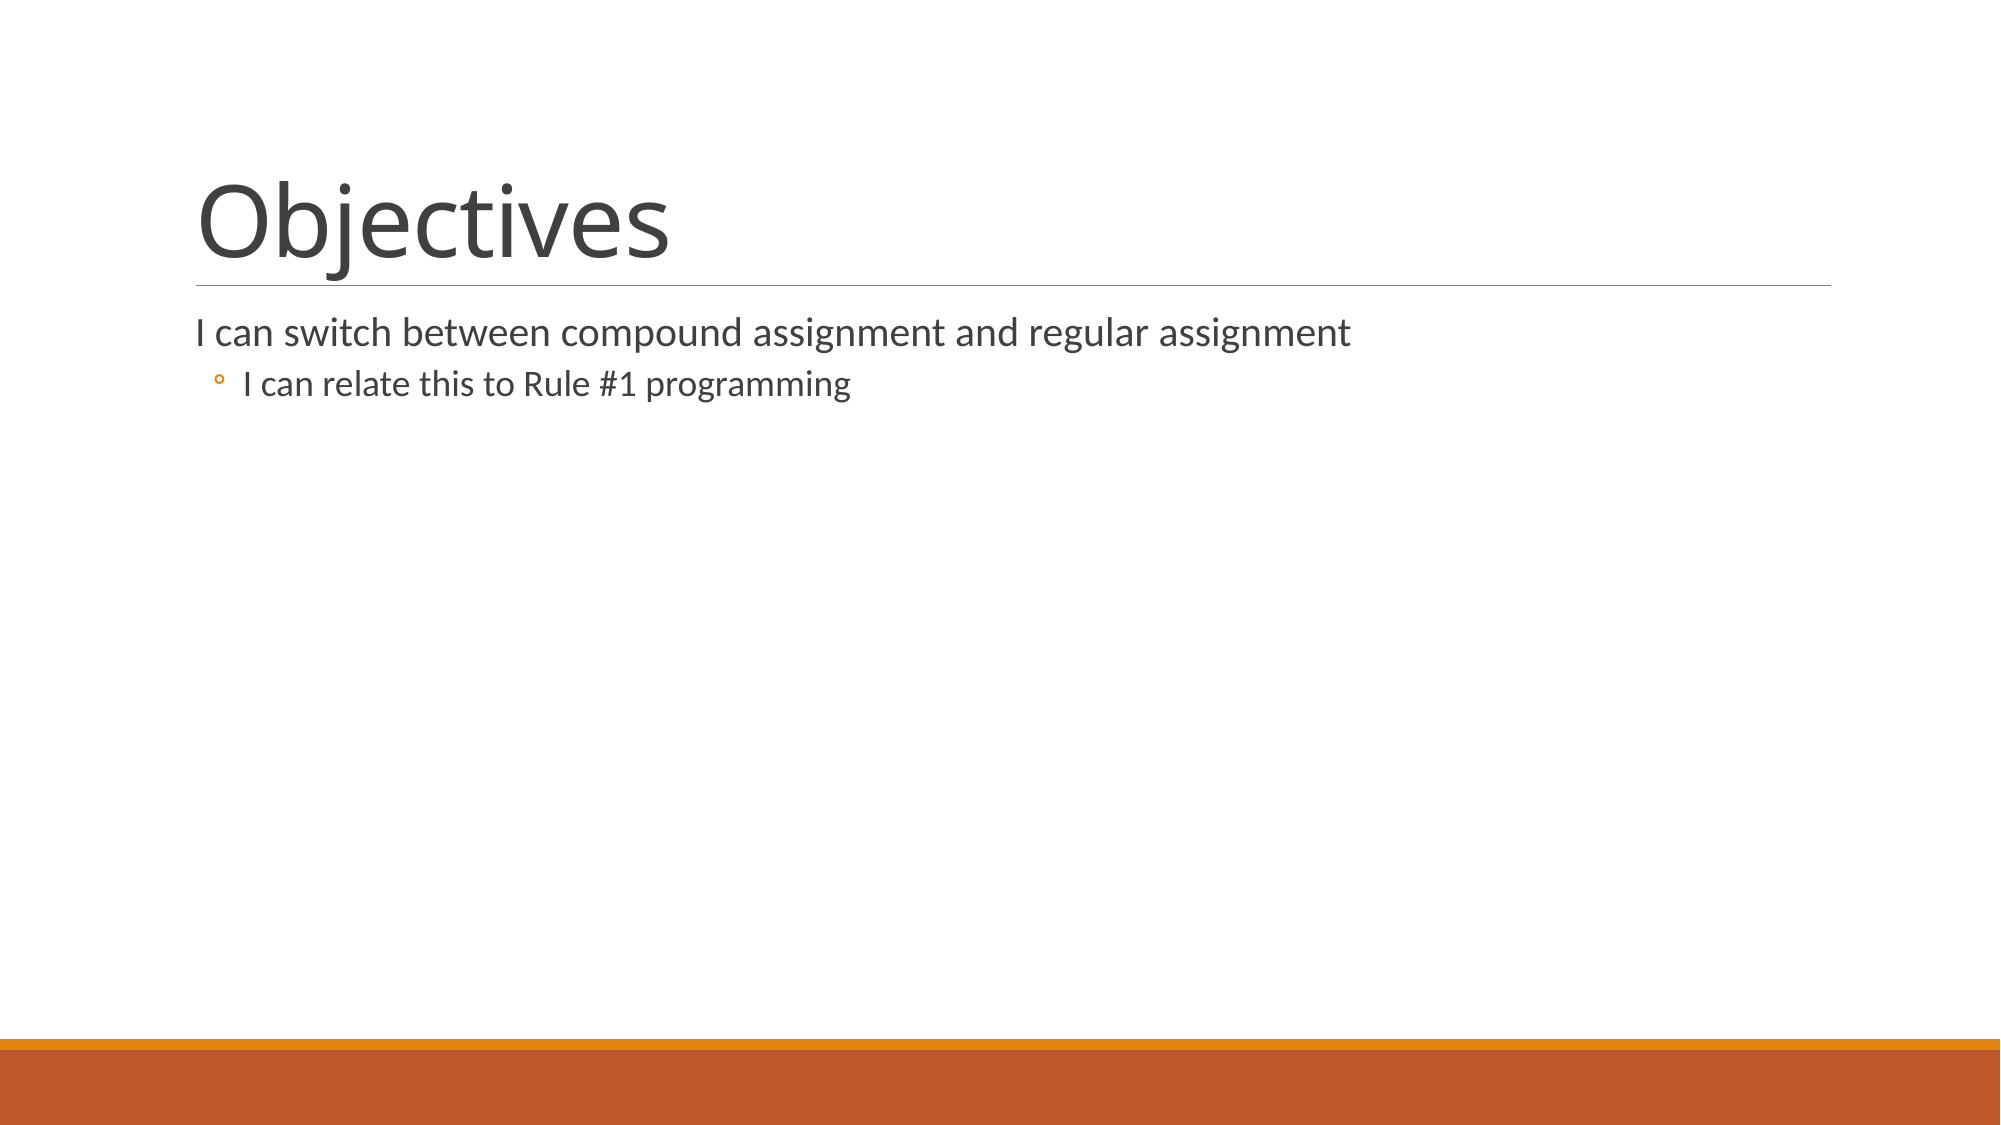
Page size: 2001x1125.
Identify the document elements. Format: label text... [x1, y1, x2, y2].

title Objectives [180, 47, 1830, 285]
list I can switch between compound assignment and regular assignment I can relate this to Rule #1 programming [180, 302, 1830, 963]
